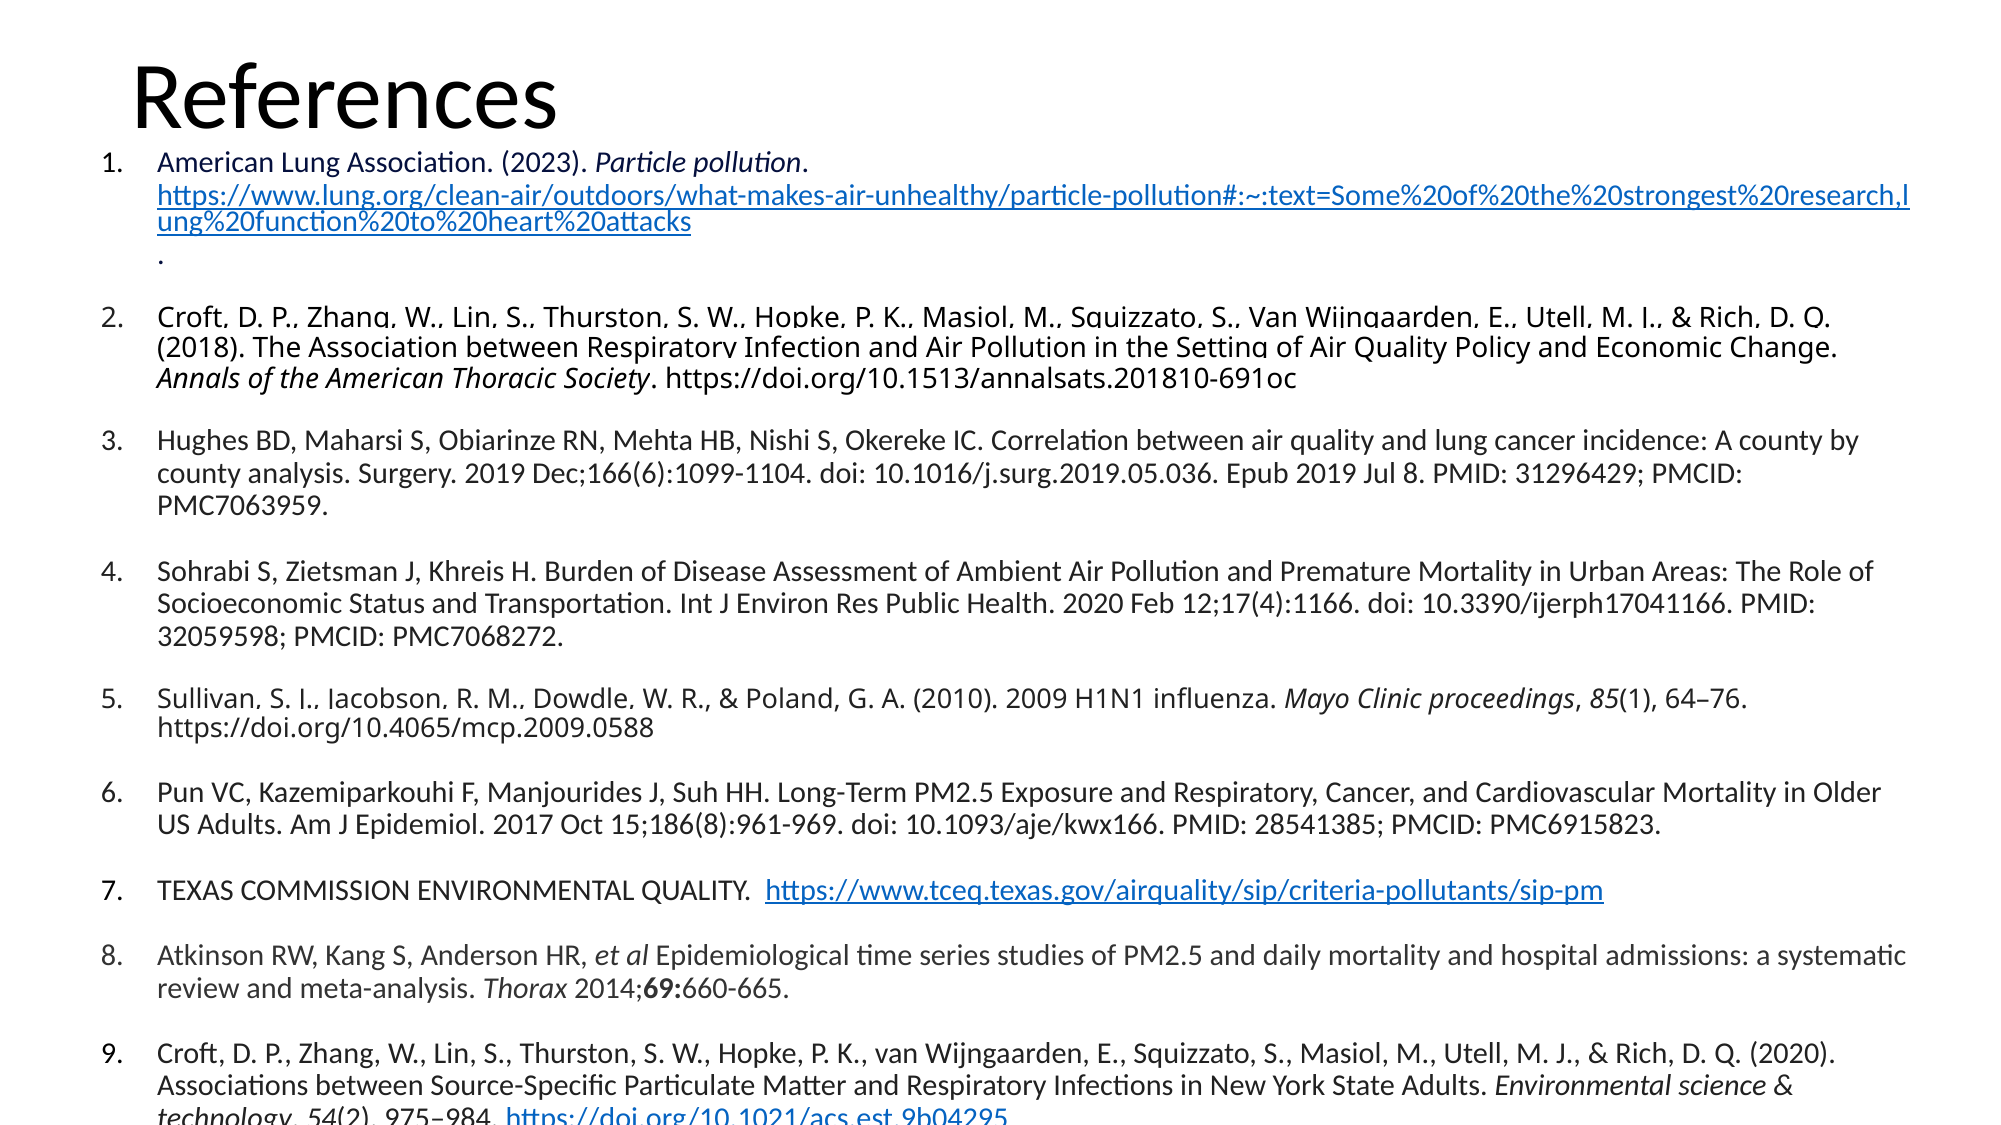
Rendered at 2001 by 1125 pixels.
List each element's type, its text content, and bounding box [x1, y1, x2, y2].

title References [116, 7, 1362, 139]
list American Lung Association. (2023). Particle pollution. https://www.lung.org/clean-air/outdoors/what-makes-air-unhealthy/particle-pollution#:~:text=Some%20of%20the%20strongest%20research,lung%20function%20to%20heart%20attacks. Croft, D. P., Zhang, W., Lin, S., Thurston, S. W., Hopke, P. K., Masiol, M., Squizzato, S., Van Wijngaarden, E., Utell, M. J., & Rich, D. Q. (2018). The Association between Respiratory Infection and Air Pollution in the Setting of Air Quality Policy and Economic Change. Annals of the American Thoracic Society. https://doi.org/10.1513/annalsats.201810-691oc Hughes BD, Maharsi S, Obiarinze RN, Mehta HB, Nishi S, Okereke IC. Correlation between air quality and lung cancer incidence: A county by county analysis. Surgery. 2019 Dec;166(6):1099-1104. doi: 10.1016/j.surg.2019.05.036. Epub 2019 Jul 8. PMID: 31296429; PMCID: PMC7063959. Sohrabi S, Zietsman J, Khreis H. Burden of Disease Assessment of Ambient Air Pollution and Premature Mortality in Urban Areas: The Role of Socioeconomic Status and Transportation. Int J Environ Res Public Health. 2020 Feb 12;17(4):1166. doi: 10.3390/ijerph17041166. PMID: 32059598; PMCID: PMC7068272. Sullivan, S. J., Jacobson, R. M., Dowdle, W. R., & Poland, G. A. (2010). 2009 H1N1 influenza. Mayo Clinic proceedings, 85(1), 64–76. https://doi.org/10.4065/mcp.2009.0588 Pun VC, Kazemiparkouhi F, Manjourides J, Suh HH. Long-Term PM2.5 Exposure and Respiratory, Cancer, and Cardiovascular Mortality in Older US Adults. Am J Epidemiol. 2017 Oct 15;186(8):961-969. doi: 10.1093/aje/kwx166. PMID: 28541385; PMCID: PMC6915823. TEXAS COMMISSION ENVIRONMENTAL QUALITY. https://www.tceq.texas.gov/airquality/sip/criteria-pollutants/sip-pm Atkinson RW, Kang S, Anderson HR, et al Epidemiological time series studies of PM2.5 and daily mortality and hospital admissions: a systematic review and meta-analysis. Thorax 2014;69:660-665. Croft, D. P., Zhang, W., Lin, S., Thurston, S. W., Hopke, P. K., van Wijngaarden, E., Squizzato, S., Masiol, M., Utell, M. J., & Rich, D. Q. (2020). Associations between Source-Specific Particulate Matter and Respiratory Infections in New York State Adults. Environmental science & technology, 54(2), 975–984. https://doi.org/10.1021/acs.est.9b04295 [63, 139, 1937, 1015]
